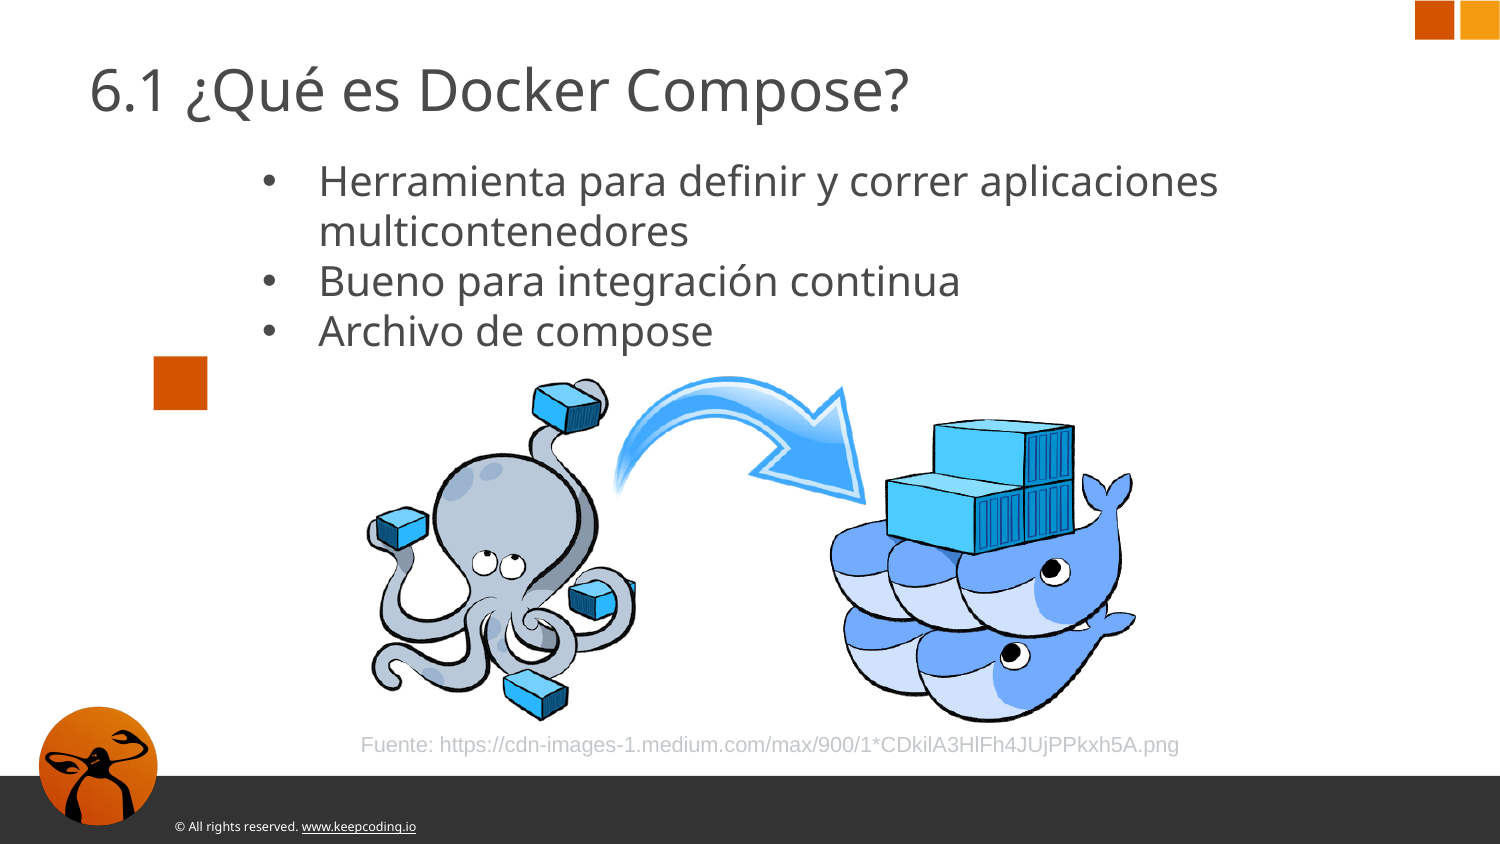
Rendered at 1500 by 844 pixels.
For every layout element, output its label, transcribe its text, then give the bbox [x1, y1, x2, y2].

picture [363, 327, 1136, 723]
picture [0, 673, 246, 844]
text_box Herramienta para definir y correr aplicaciones multicontenedores Bueno para integración continua Archivo de compose [216, 146, 1424, 768]
text_box Fuente: https://cdn-images-1.medium.com/max/900/1*CDkilA3HlFh4JUjPPkxh5A.png [345, 723, 1196, 765]
subtitle 6.1 ¿Qué es Docker Compose? [43, 44, 1441, 175]
